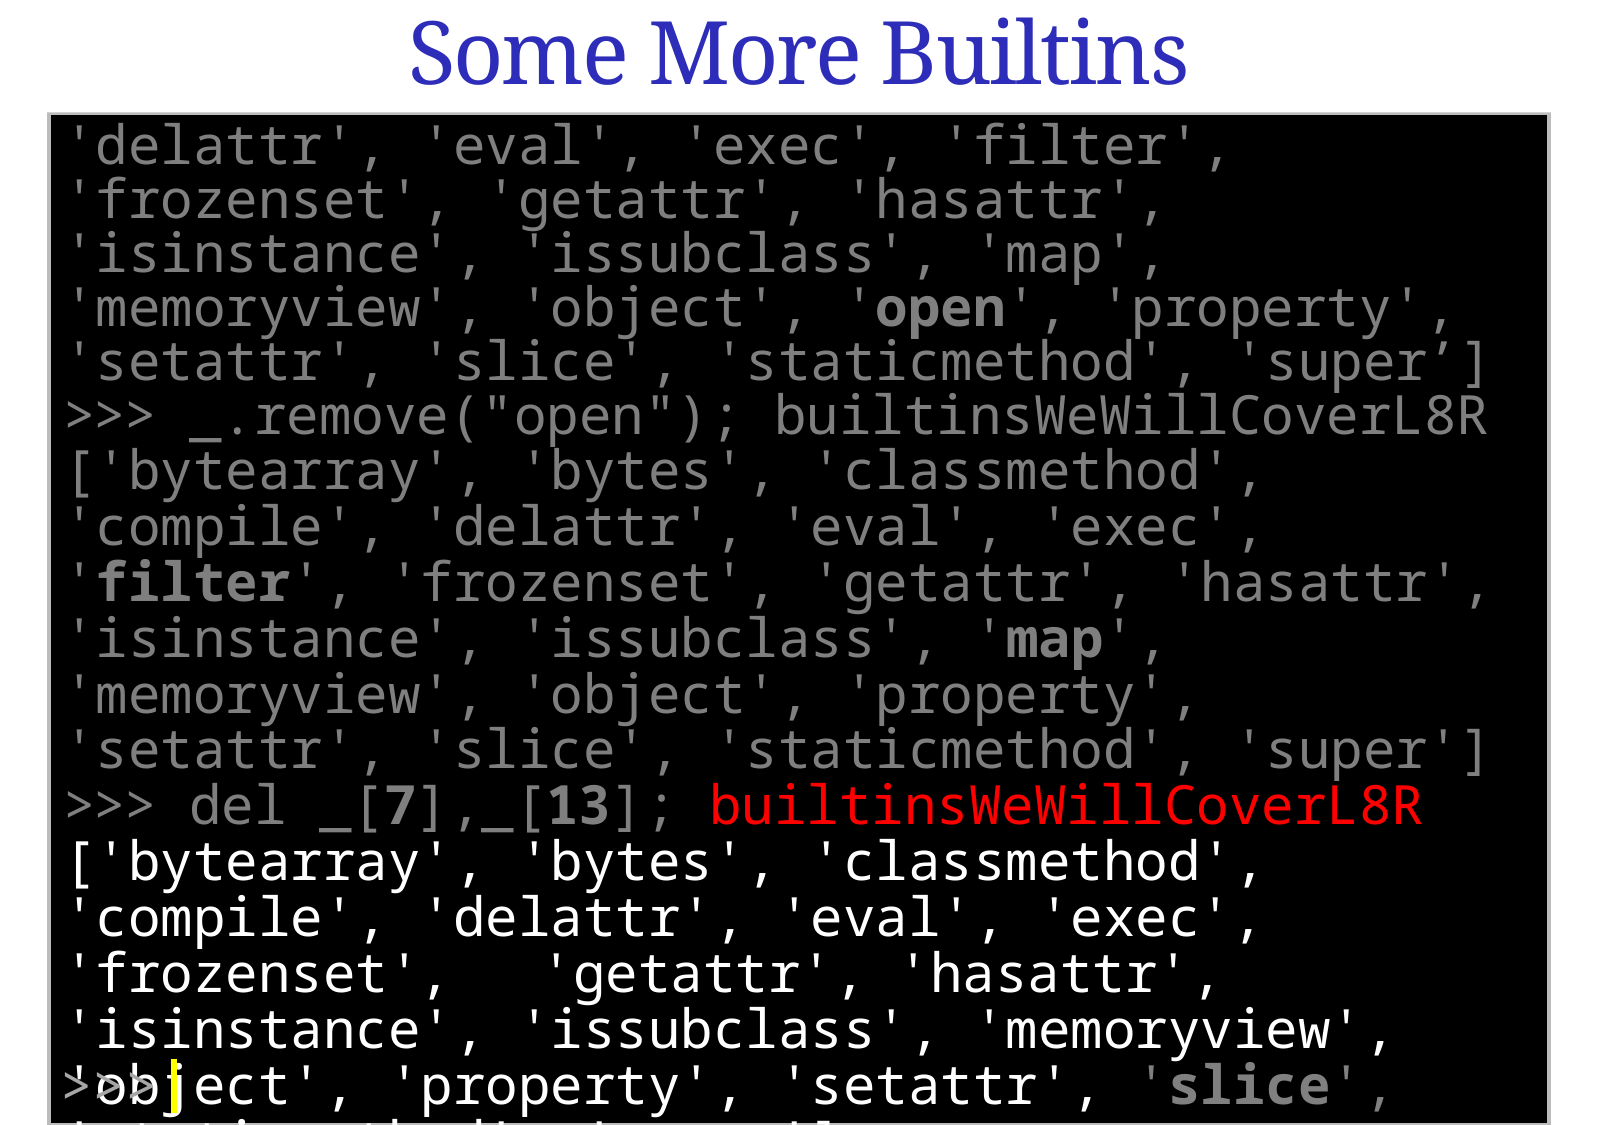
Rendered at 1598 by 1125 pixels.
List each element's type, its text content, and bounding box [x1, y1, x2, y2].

text_box Some More Builtins [0, 0, 1597, 113]
text_box >>> [45, 1043, 173, 1124]
text_box 'delattr', 'eval', 'exec', 'filter', 'frozenset', 'getattr', 'hasattr', 'isinstance', 'issubclass', 'map', 'memoryview', 'object', 'open', 'property', 'setattr', 'slice', 'staticmethod', 'super’] >>> _.remove("open"); builtinsWeWillCoverL8R ['bytearray', 'bytes', 'classmethod', 'compile', 'delattr', 'eval', 'exec', 'filter', 'frozenset', 'getattr', 'hasattr', 'isinstance', 'issubclass', 'map', 'memoryview', 'object', 'property', 'setattr', 'slice', 'staticmethod', 'super'] >>> del _[7],_[13]; builtinsWeWillCoverL8R ['bytearray', 'bytes', 'classmethod', 'compile', 'delattr', 'eval', 'exec', 'frozenset', 'getattr', 'hasattr', 'isinstance', 'issubclass', 'memoryview', 'object', 'property', 'setattr', 'slice', 'staticmethod', 'super'] >>> _.remove('slice') >>> [47, 113, 1551, 1125]
